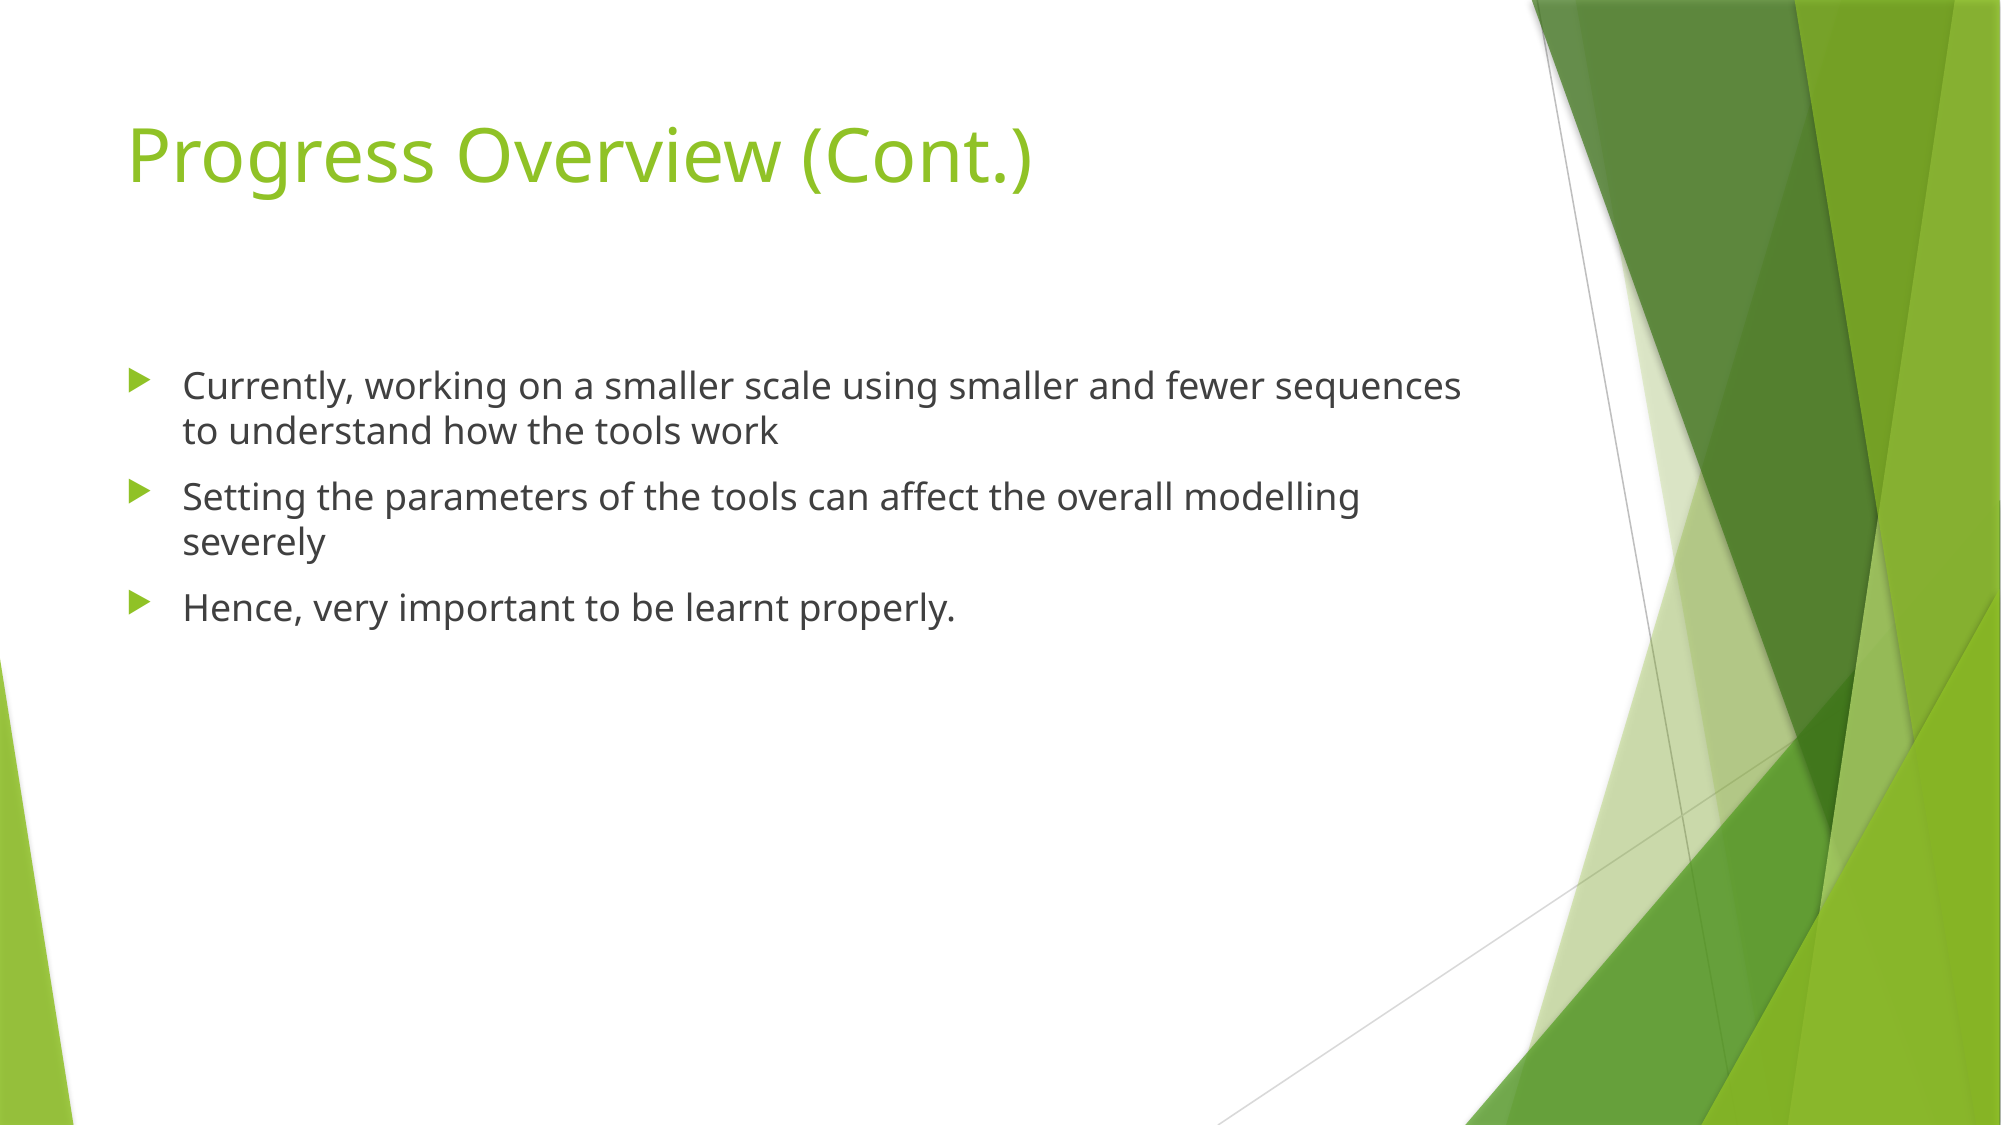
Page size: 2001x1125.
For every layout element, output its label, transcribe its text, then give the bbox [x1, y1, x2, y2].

title Progress Overview (Cont.) [111, 99, 1522, 317]
list Currently, working on a smaller scale using smaller and fewer sequences to understand how the tools work Setting the parameters of the tools can affect the overall modelling severely Hence, very important to be learnt properly. [111, 354, 1522, 992]
